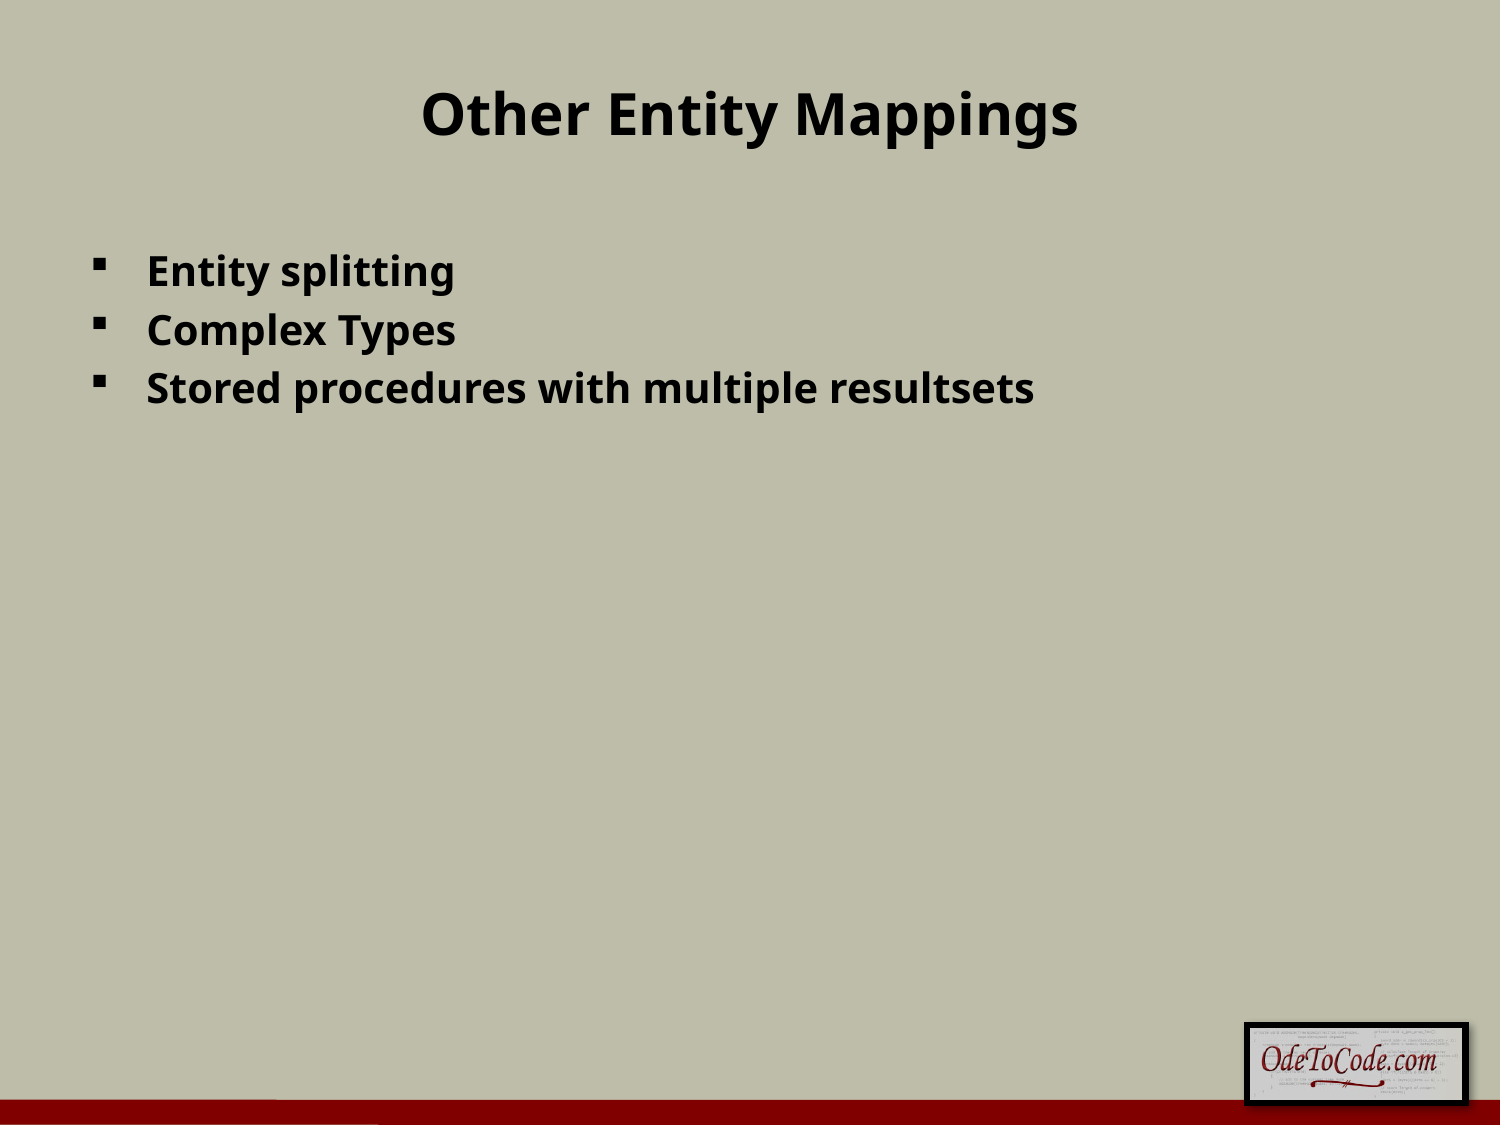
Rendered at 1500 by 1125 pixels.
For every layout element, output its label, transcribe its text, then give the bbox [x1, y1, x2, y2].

list Entity splitting Complex Types Stored procedures with multiple resultsets [74, 237, 1426, 976]
picture [1250, 1028, 1462, 1100]
title Other Entity Mappings [74, 49, 1426, 176]
